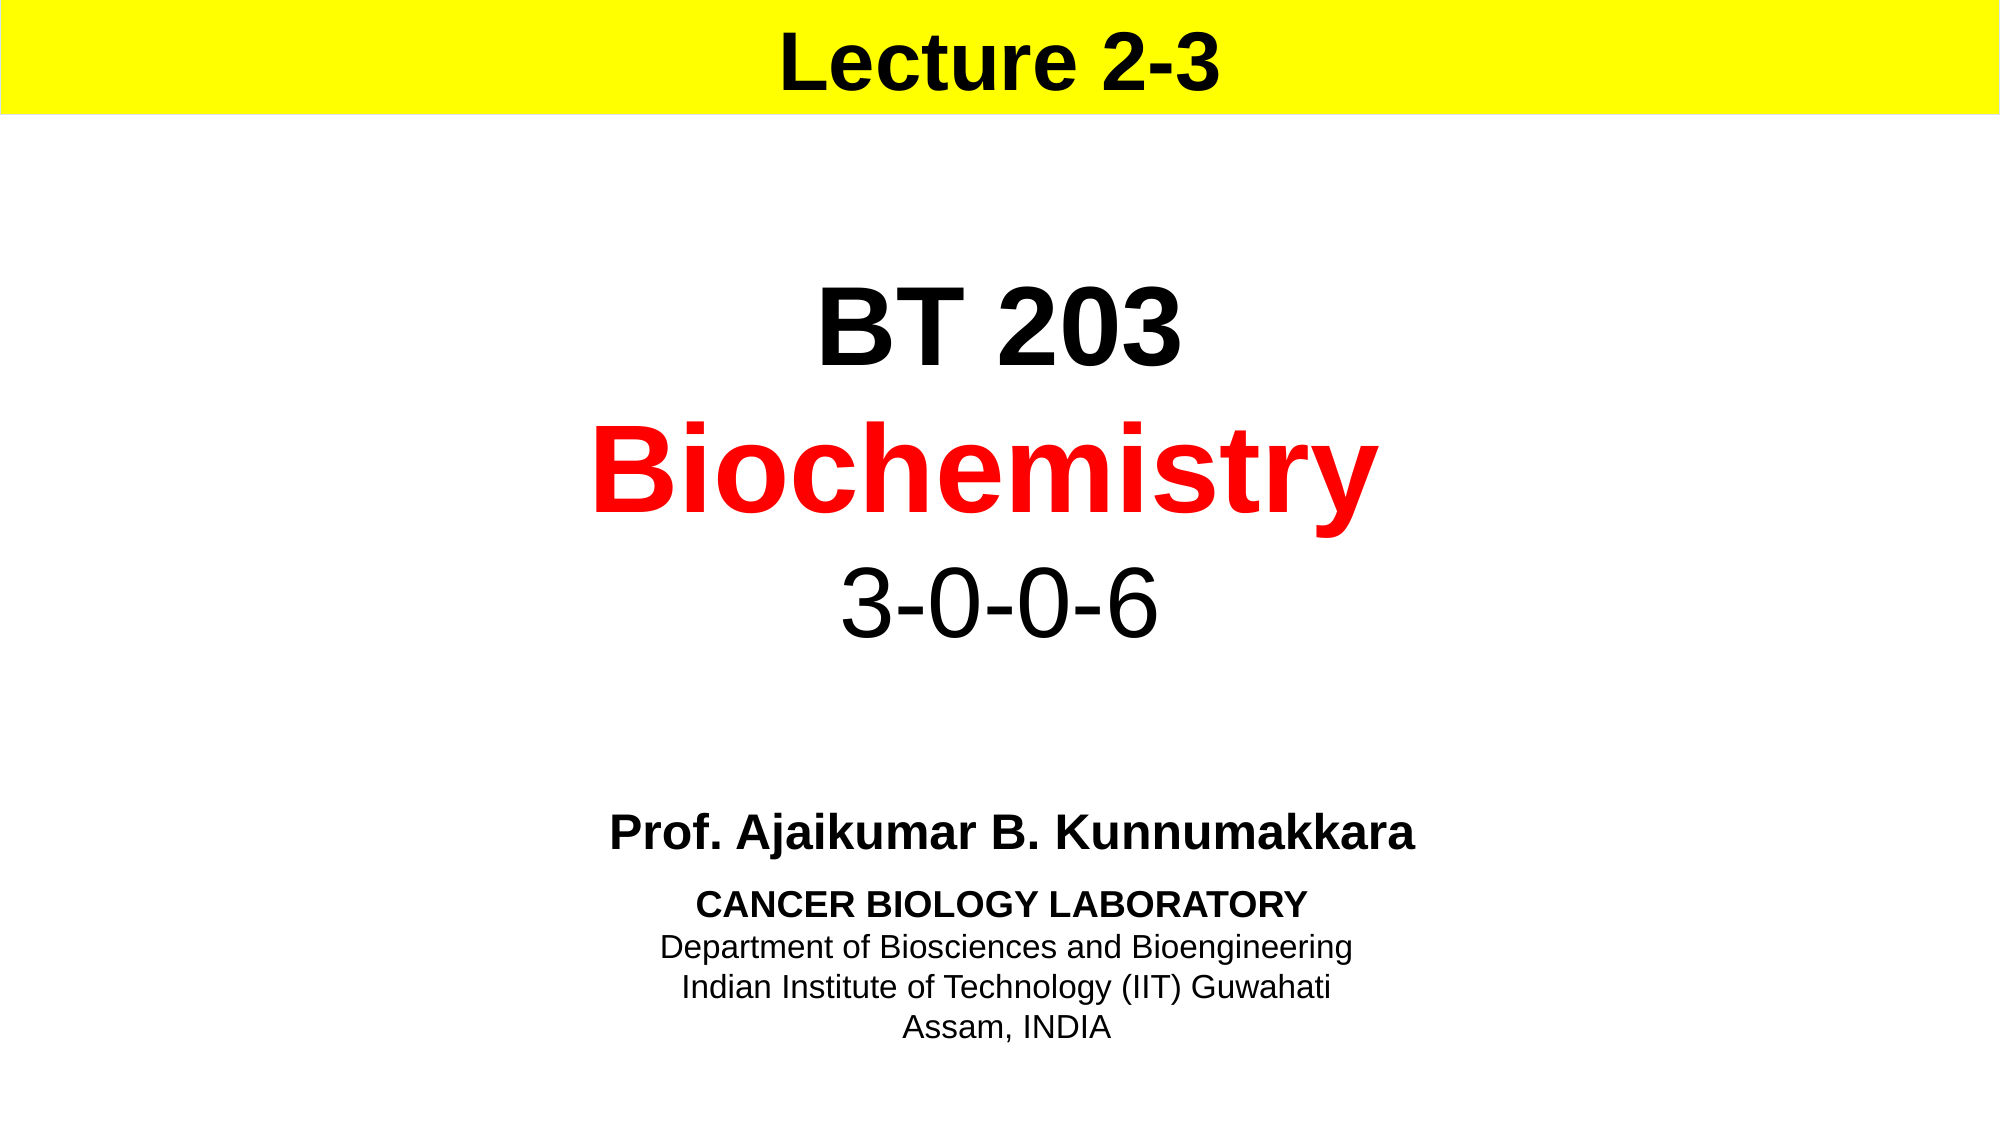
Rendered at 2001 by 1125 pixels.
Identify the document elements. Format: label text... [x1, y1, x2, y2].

text_box Prof. Ajaikumar B. Kunnumakkara [594, 792, 1924, 927]
text_box CANCER BIOLOGY LABORATORY Department of Biosciences and Bioengineering Indian Institute of Technology (IIT) Guwahati Assam, INDIA [644, 872, 1370, 1053]
text_box BT 203 Biochemistry 3-0-0-6 [349, 245, 1651, 665]
text_box Lecture 2-3 [0, 0, 2000, 115]
